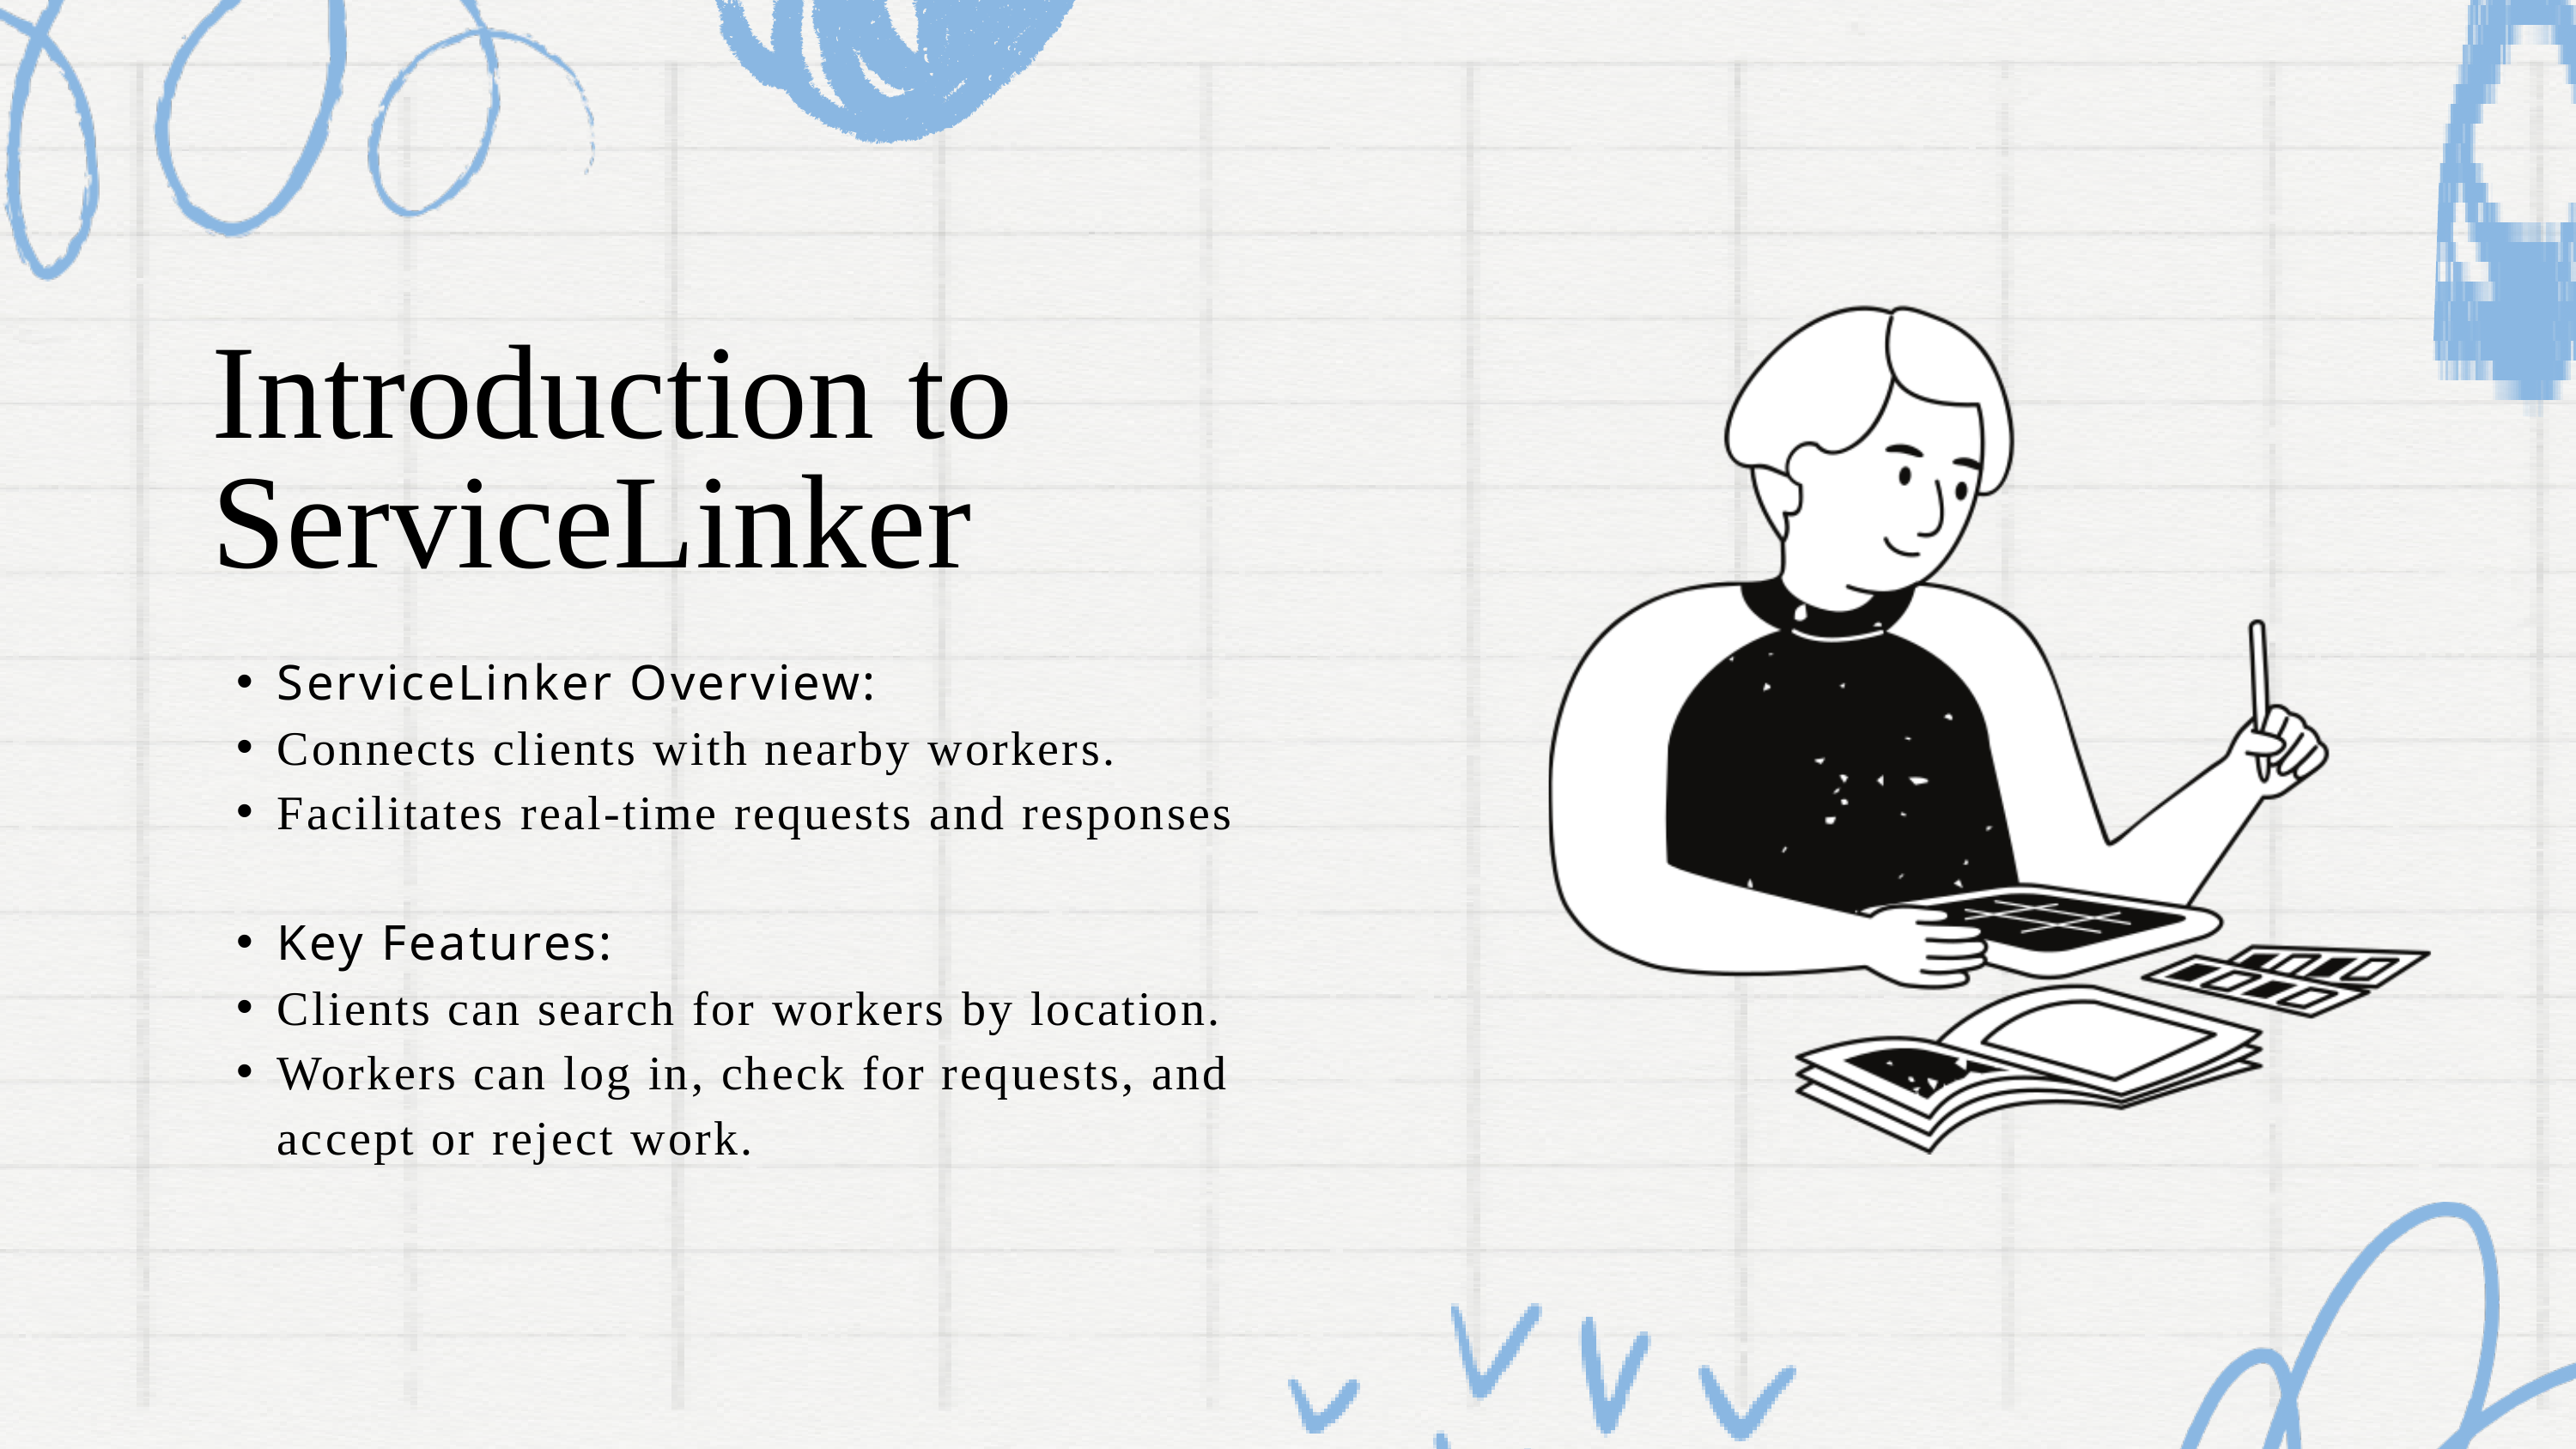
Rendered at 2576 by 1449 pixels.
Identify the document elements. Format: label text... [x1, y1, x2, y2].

text_box [0, 0, 2576, 1449]
text_box Introduction to ServiceLinker [211, 334, 1318, 596]
text_box [704, 0, 1113, 145]
text_box [1288, 1303, 1862, 1449]
text_box [1548, 294, 2432, 1155]
text_box [2431, 0, 2576, 419]
text_box [2162, 1202, 2576, 1449]
text_box ServiceLinker Overview: Connects clients with nearby workers. Facilitates real-time requests and responses Key Features: Clients can search for workers by location. Workers can log in, check for requests, and accept or reject work. [195, 645, 1318, 1215]
text_box [0, 0, 596, 282]
